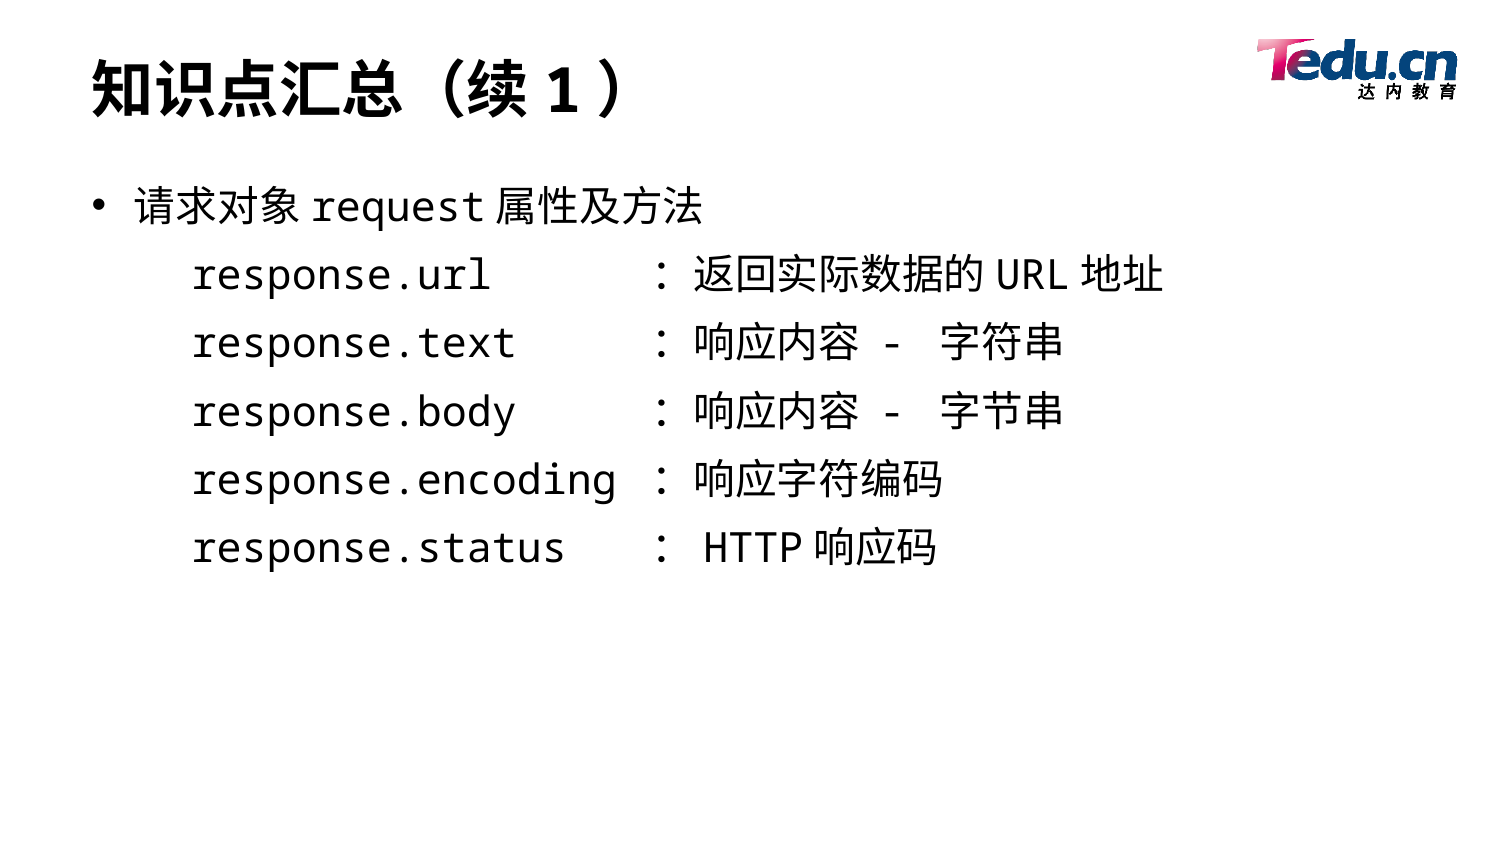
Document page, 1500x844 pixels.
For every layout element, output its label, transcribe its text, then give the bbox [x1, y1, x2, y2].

picture [1234, 8, 1471, 115]
list 请求对象request属性及方法 response.url ：返回实际数据的URL地址 response.text ：响应内容 - 字符串 response.body ：响应内容 - 字节串 response.encoding ：响应字符编码 response.status ：HTTP响应码 [76, 161, 1260, 592]
title 知识点汇总（续1） [76, 43, 1188, 132]
